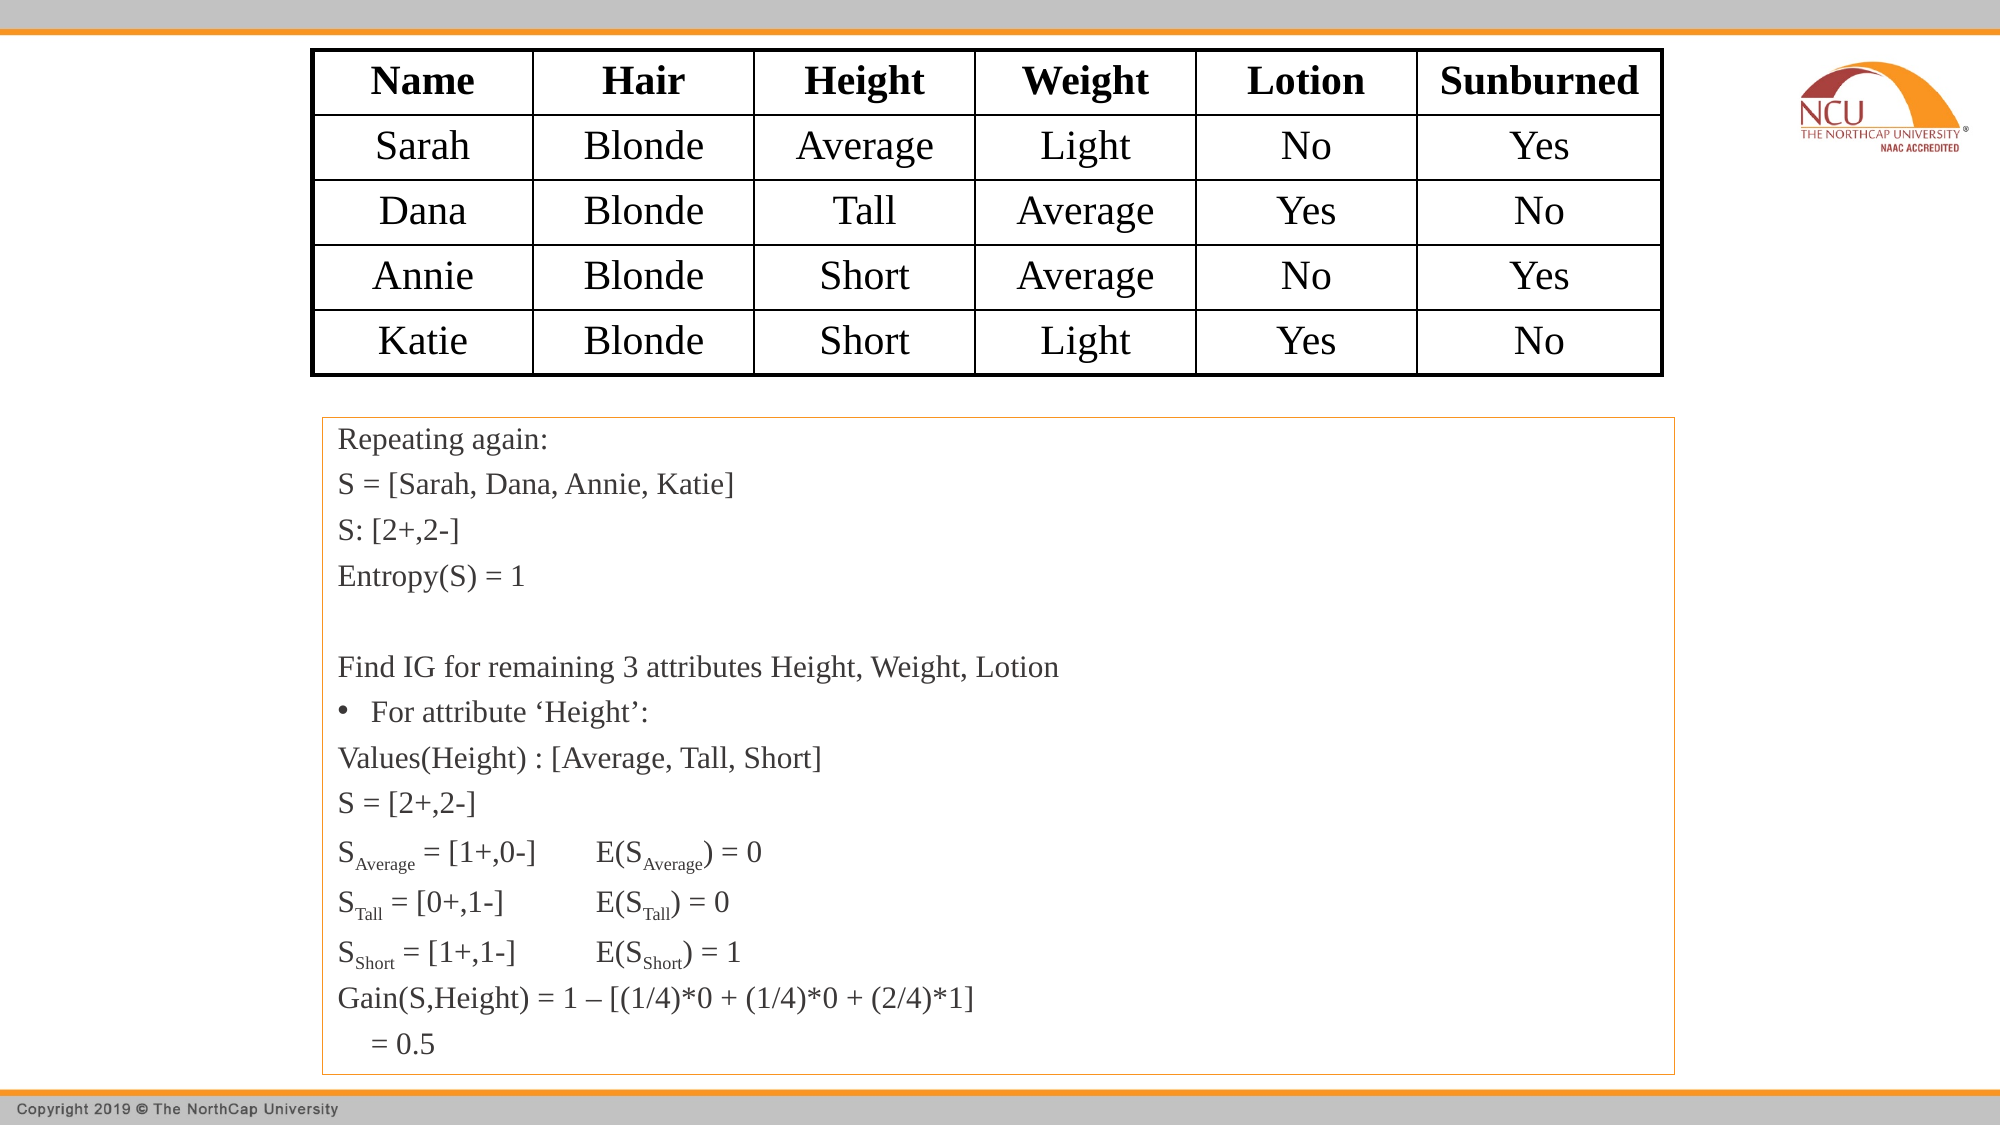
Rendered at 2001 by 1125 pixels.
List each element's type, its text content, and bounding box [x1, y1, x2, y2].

table_cell Yes [1418, 116, 1660, 179]
table_cell No [1197, 116, 1416, 179]
table_header Weight [976, 52, 1195, 114]
table_cell Annie [315, 246, 532, 309]
table_cell Light [976, 311, 1195, 373]
table_header Name [315, 52, 532, 114]
table_header Lotion [1197, 52, 1416, 114]
table_cell Average [976, 246, 1195, 309]
table_cell Short [755, 311, 974, 373]
table_cell Yes [1197, 311, 1416, 373]
table_cell Dana [315, 181, 532, 244]
table_cell Sarah [315, 116, 532, 179]
table_header Hair [534, 52, 753, 114]
table_cell Yes [1197, 181, 1416, 244]
table_cell Blonde [534, 311, 753, 373]
table_cell Yes [1418, 246, 1660, 309]
table_cell Blonde [534, 181, 753, 244]
picture [0, 0, 2000, 1125]
table_cell Blonde [534, 246, 753, 309]
table_cell Light [976, 116, 1195, 179]
table_cell Katie [315, 311, 532, 373]
table_cell No [1418, 311, 1660, 373]
table_cell Blonde [534, 116, 753, 179]
table_cell Short [755, 246, 974, 309]
list Repeating again: S = [Sarah, Dana, Annie, Katie] S: [2+,2-] Entropy(S) = 1 Find IG for remaining 3 attributes Height, Weight, Lotion For attribute ‘Height’: Values(Height) : [Average, Tall, Short] S = [2+,2-] SAverage = [1+,0-] E(SAverage) = 0 STall = [0+,1-] E(STall) = 0 SShort = [1+,1-] E(SShort) = 1 Gain(S,Height) = 1 – [(1/4)*0 + (1/4)*0 + (2/4)*1] = 0.5 [322, 417, 1675, 1075]
table_header Height [755, 52, 974, 114]
table_header Sunburned [1418, 52, 1660, 114]
table_cell Tall [755, 181, 974, 244]
table_cell Average [976, 181, 1195, 244]
table_cell No [1418, 181, 1660, 244]
table_cell Average [755, 116, 974, 179]
table_cell No [1197, 246, 1416, 309]
